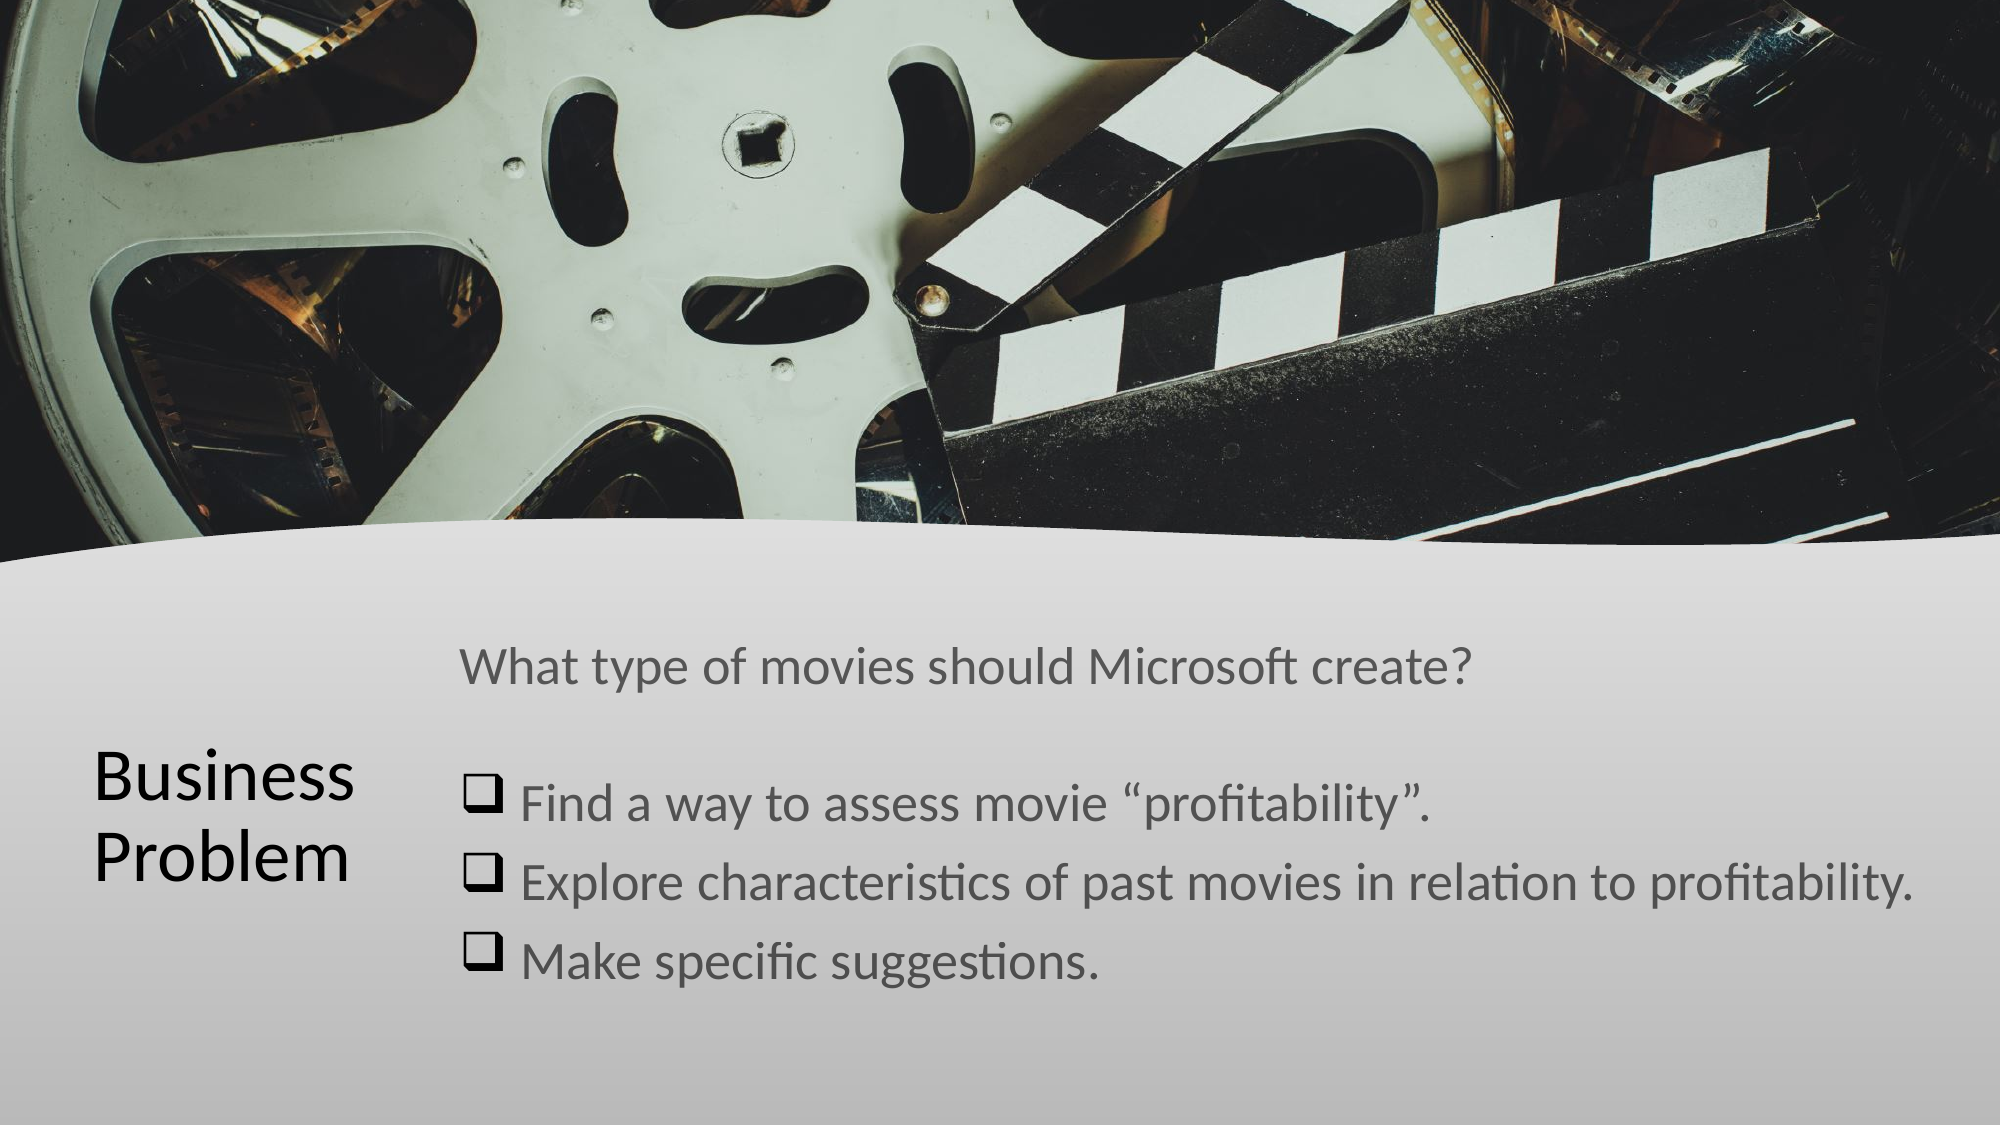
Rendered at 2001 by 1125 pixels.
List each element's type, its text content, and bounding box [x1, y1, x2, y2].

picture [0, 0, 2000, 563]
list What type of movies should Microsoft create? Find a way to assess movie “profitability”. Explore characteristics of past movies in relation to profitability. Make specific suggestions. [444, 630, 1964, 1033]
title Business Problem [78, 615, 619, 1018]
